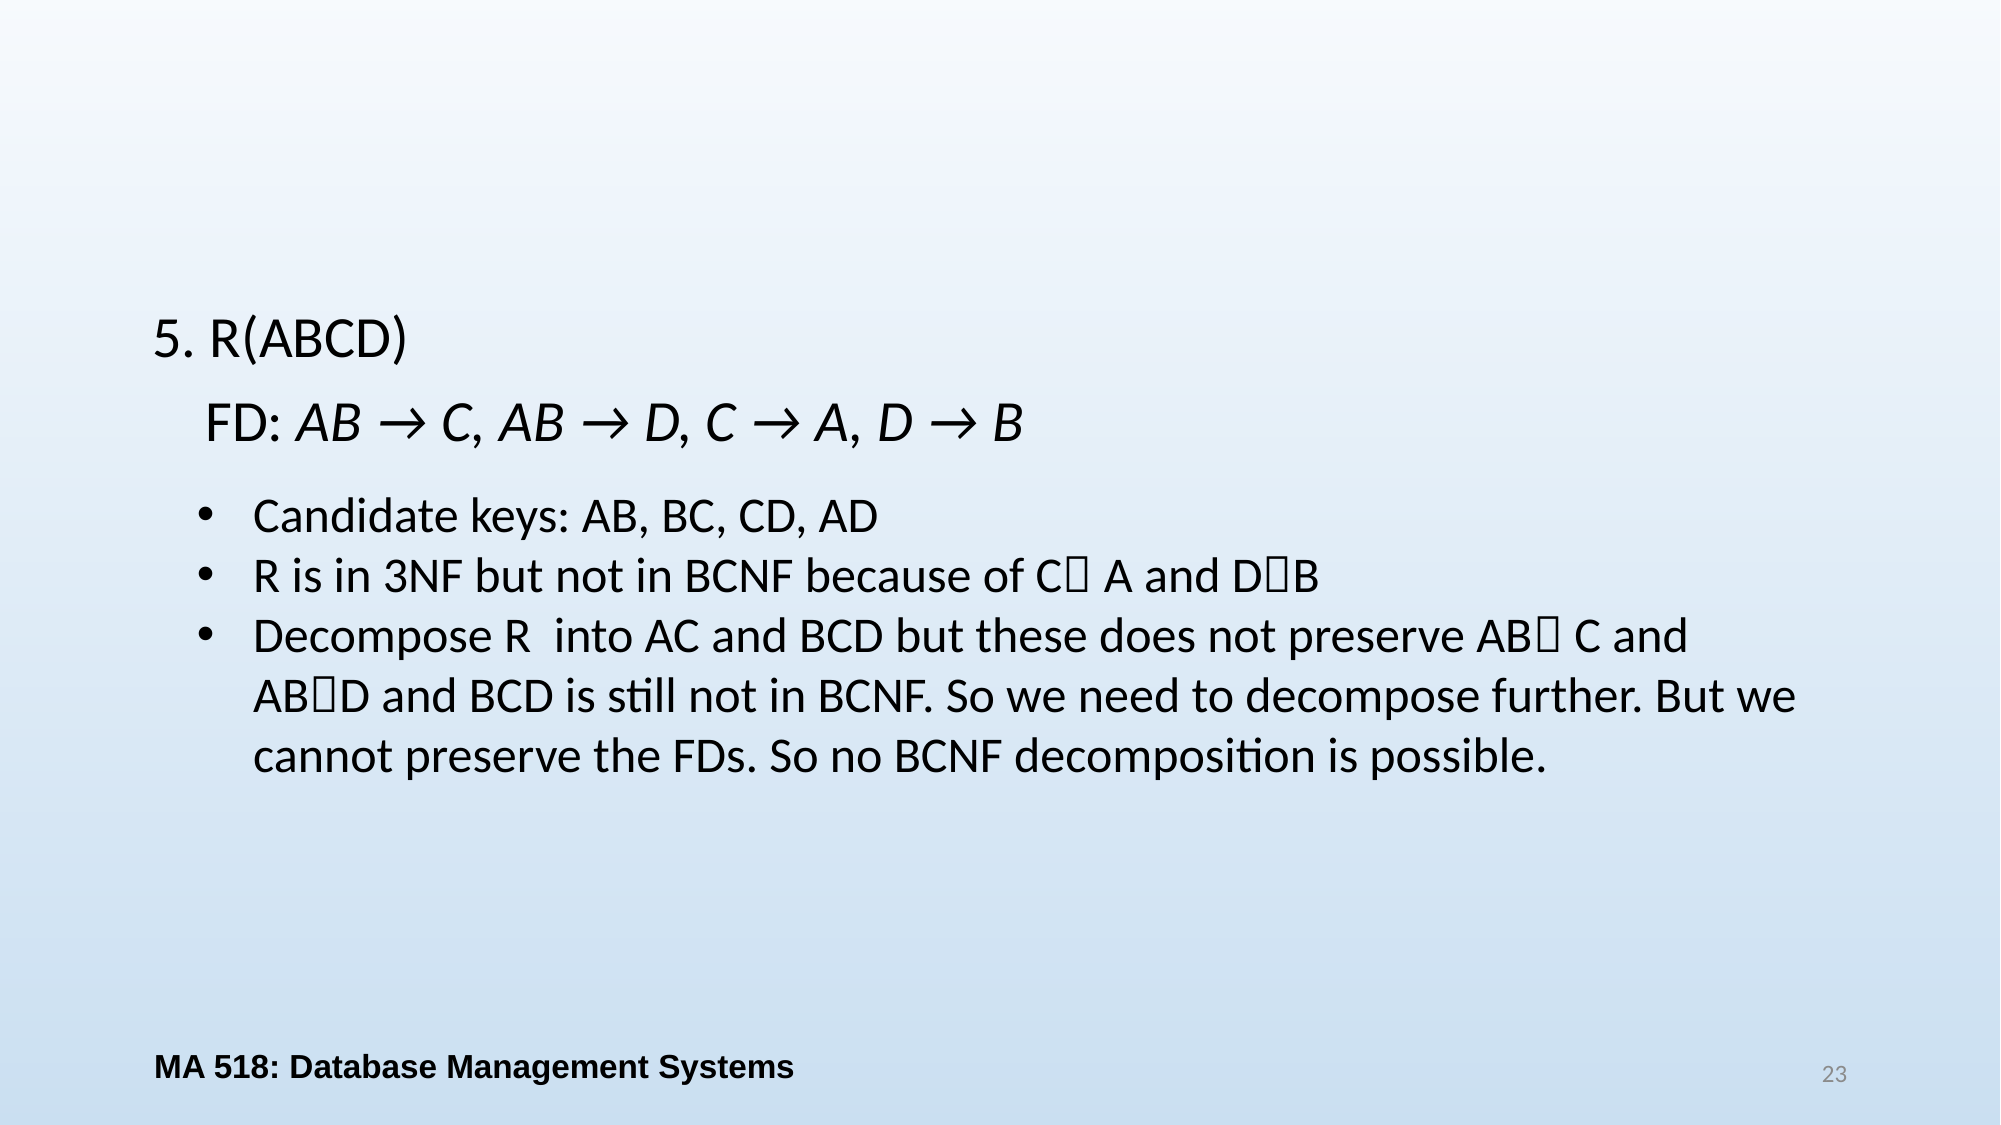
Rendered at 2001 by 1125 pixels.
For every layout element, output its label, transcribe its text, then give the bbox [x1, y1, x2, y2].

text_box Candidate keys: AB, BC, CD, AD R is in 3NF but not in BCNF because of C A and DB Decompose R into AC and BCD but these does not preserve AB C and ABD and BCD is still not in BCNF. So we need to decompose further. But we cannot preserve the FDs. So no BCNF decomposition is possible. [182, 475, 1818, 791]
list 5. R(ABCD) FD: AB → C, AB → D, C → A, D → B [137, 299, 1863, 493]
slide_number 23 [1412, 1042, 1863, 1103]
footer MA 518: Database Management Systems [137, 1035, 813, 1096]
